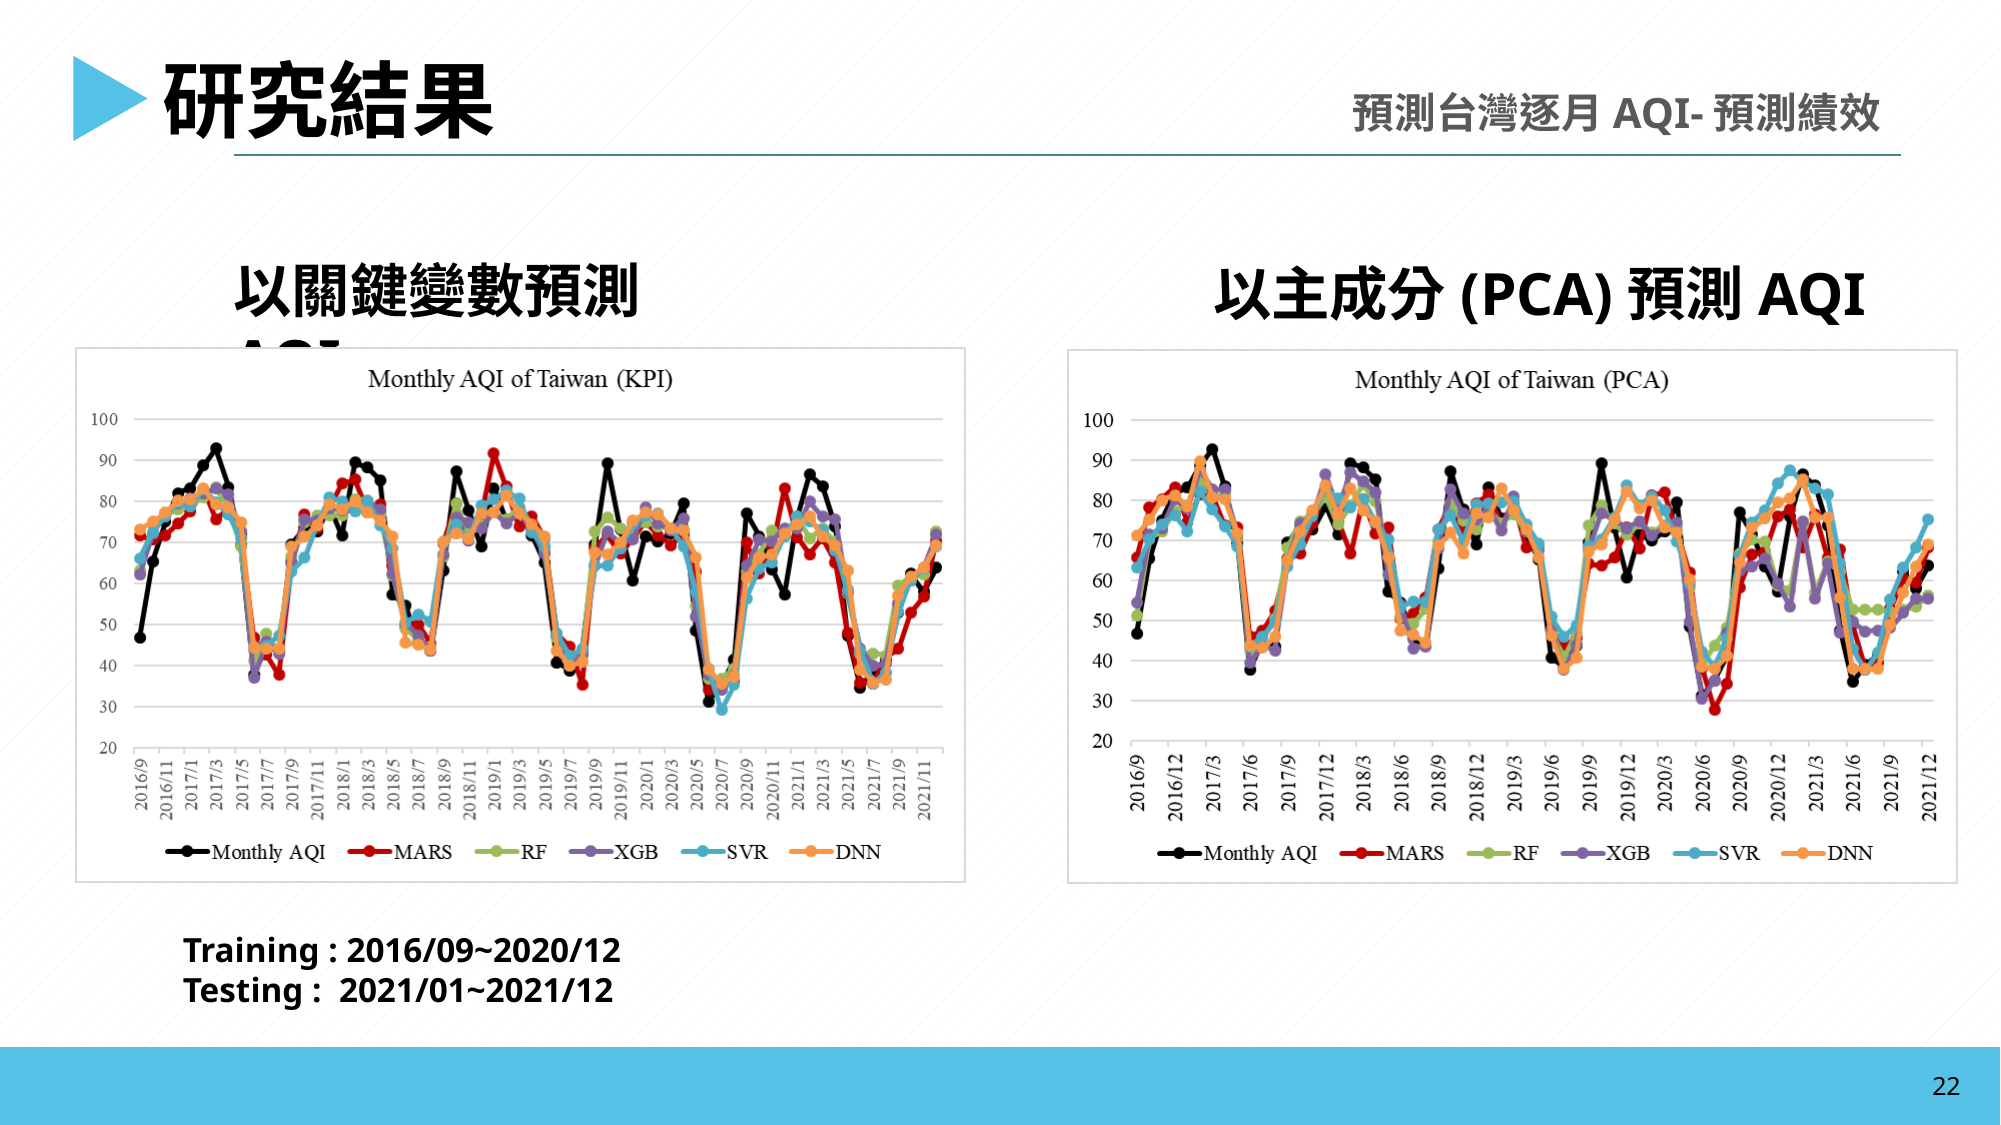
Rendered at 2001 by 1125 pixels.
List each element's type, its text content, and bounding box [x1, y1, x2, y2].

text_box 22 [1525, 1062, 1976, 1109]
text_box [0, 1046, 2000, 1125]
text_box 以關鍵變數預測AQI [218, 246, 776, 347]
text_box 研究結果 [147, 40, 533, 156]
text_box 預測台灣逐月AQI-預測績效 [1337, 72, 1927, 145]
text_box [72, 54, 147, 143]
text_box 以主成分(PCA)預測AQI [1198, 249, 1902, 335]
picture [1067, 349, 1958, 884]
text_box Training : 2016/09~2020/12 Testing : 2021/01~2021/12 [168, 921, 1178, 1017]
picture [75, 347, 966, 883]
